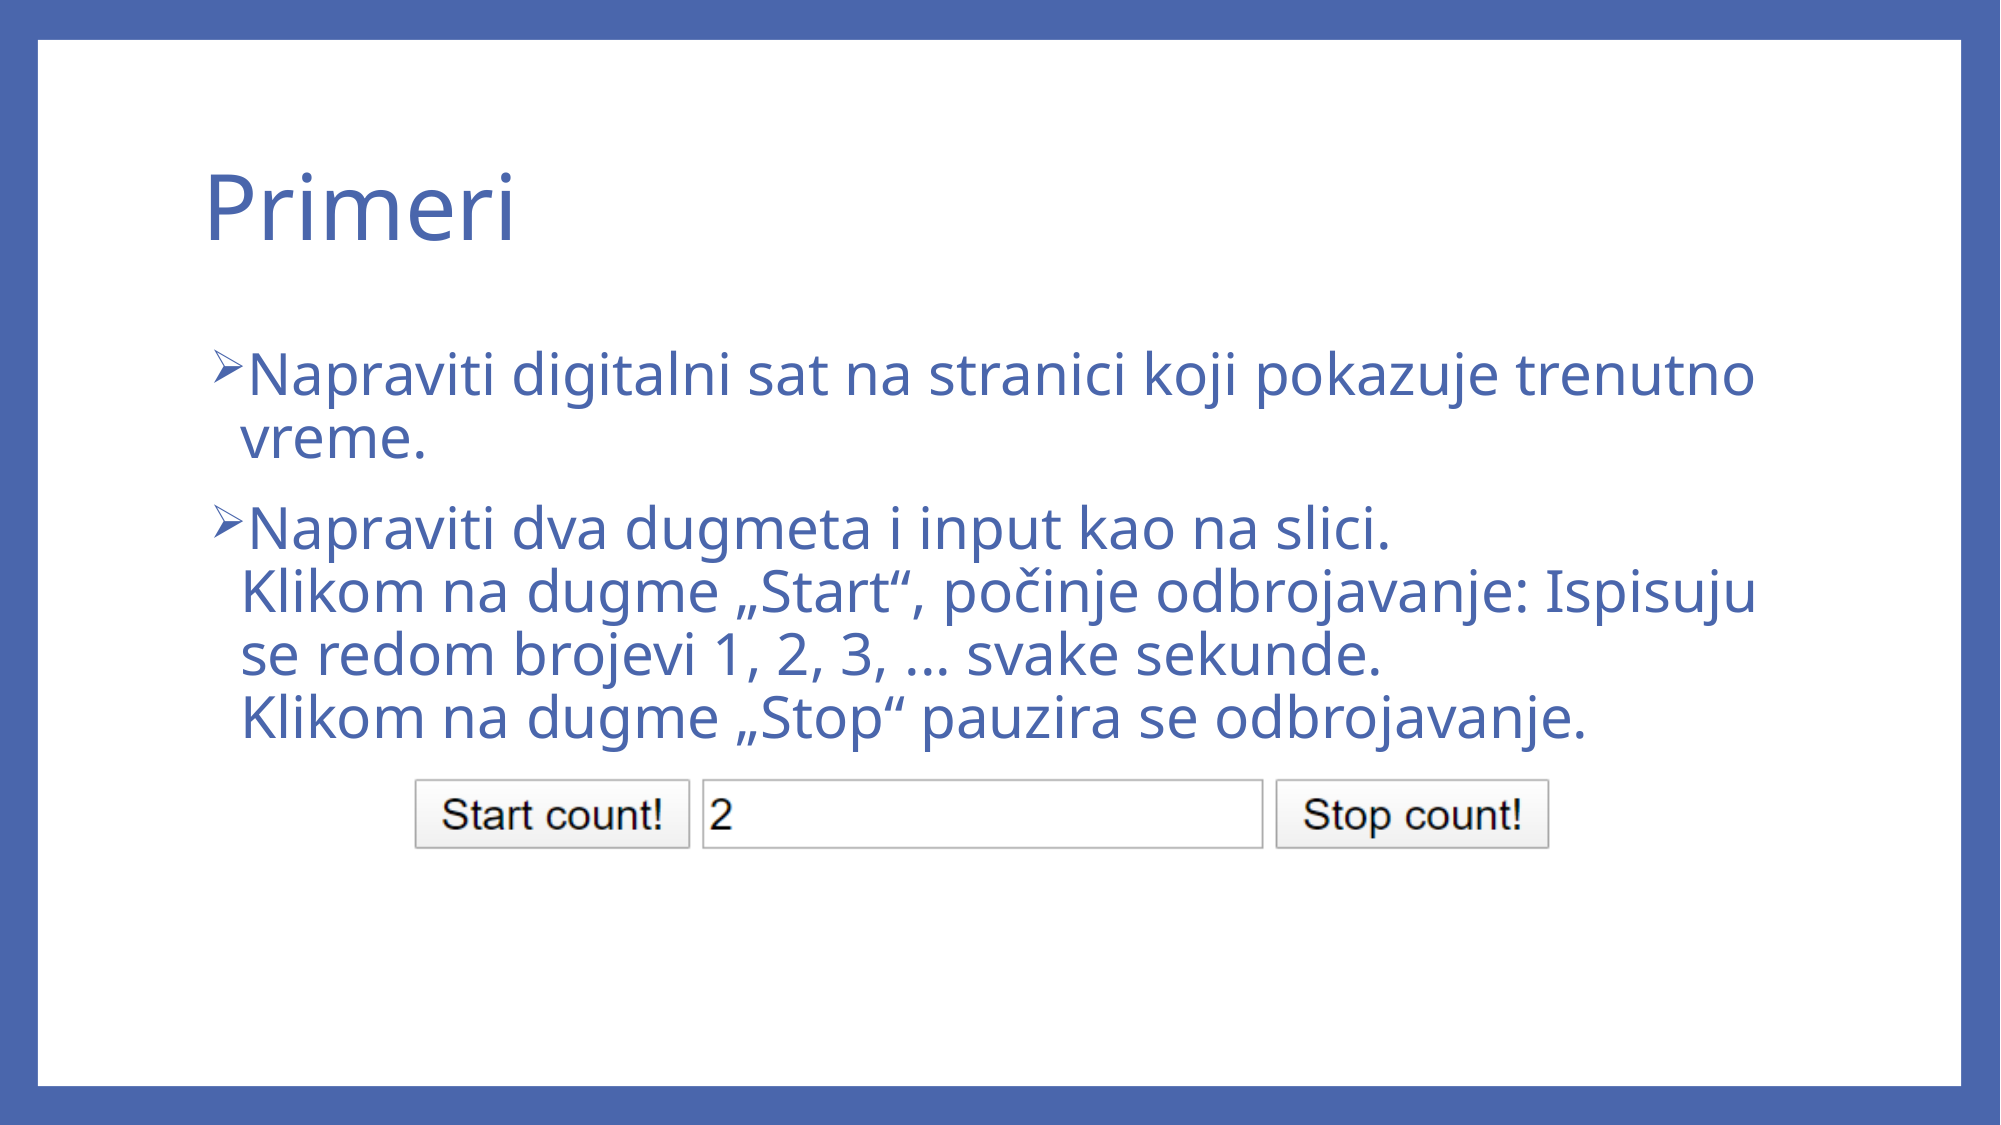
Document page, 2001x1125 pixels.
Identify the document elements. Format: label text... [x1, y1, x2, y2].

list Napraviti digitalni sat na stranici koji pokazuje trenutno vreme. Napraviti dva dugmeta i input kao na slici. Klikom na dugme „Start“, počinje odbrojavanje: Ispisuju se redom brojevi 1, 2, 3, ... svake sekunde. Klikom na dugme „Stop“ pauzira se odbrojavanje. [187, 337, 1808, 1000]
picture [389, 762, 1611, 898]
title Primeri [187, 99, 1808, 323]
